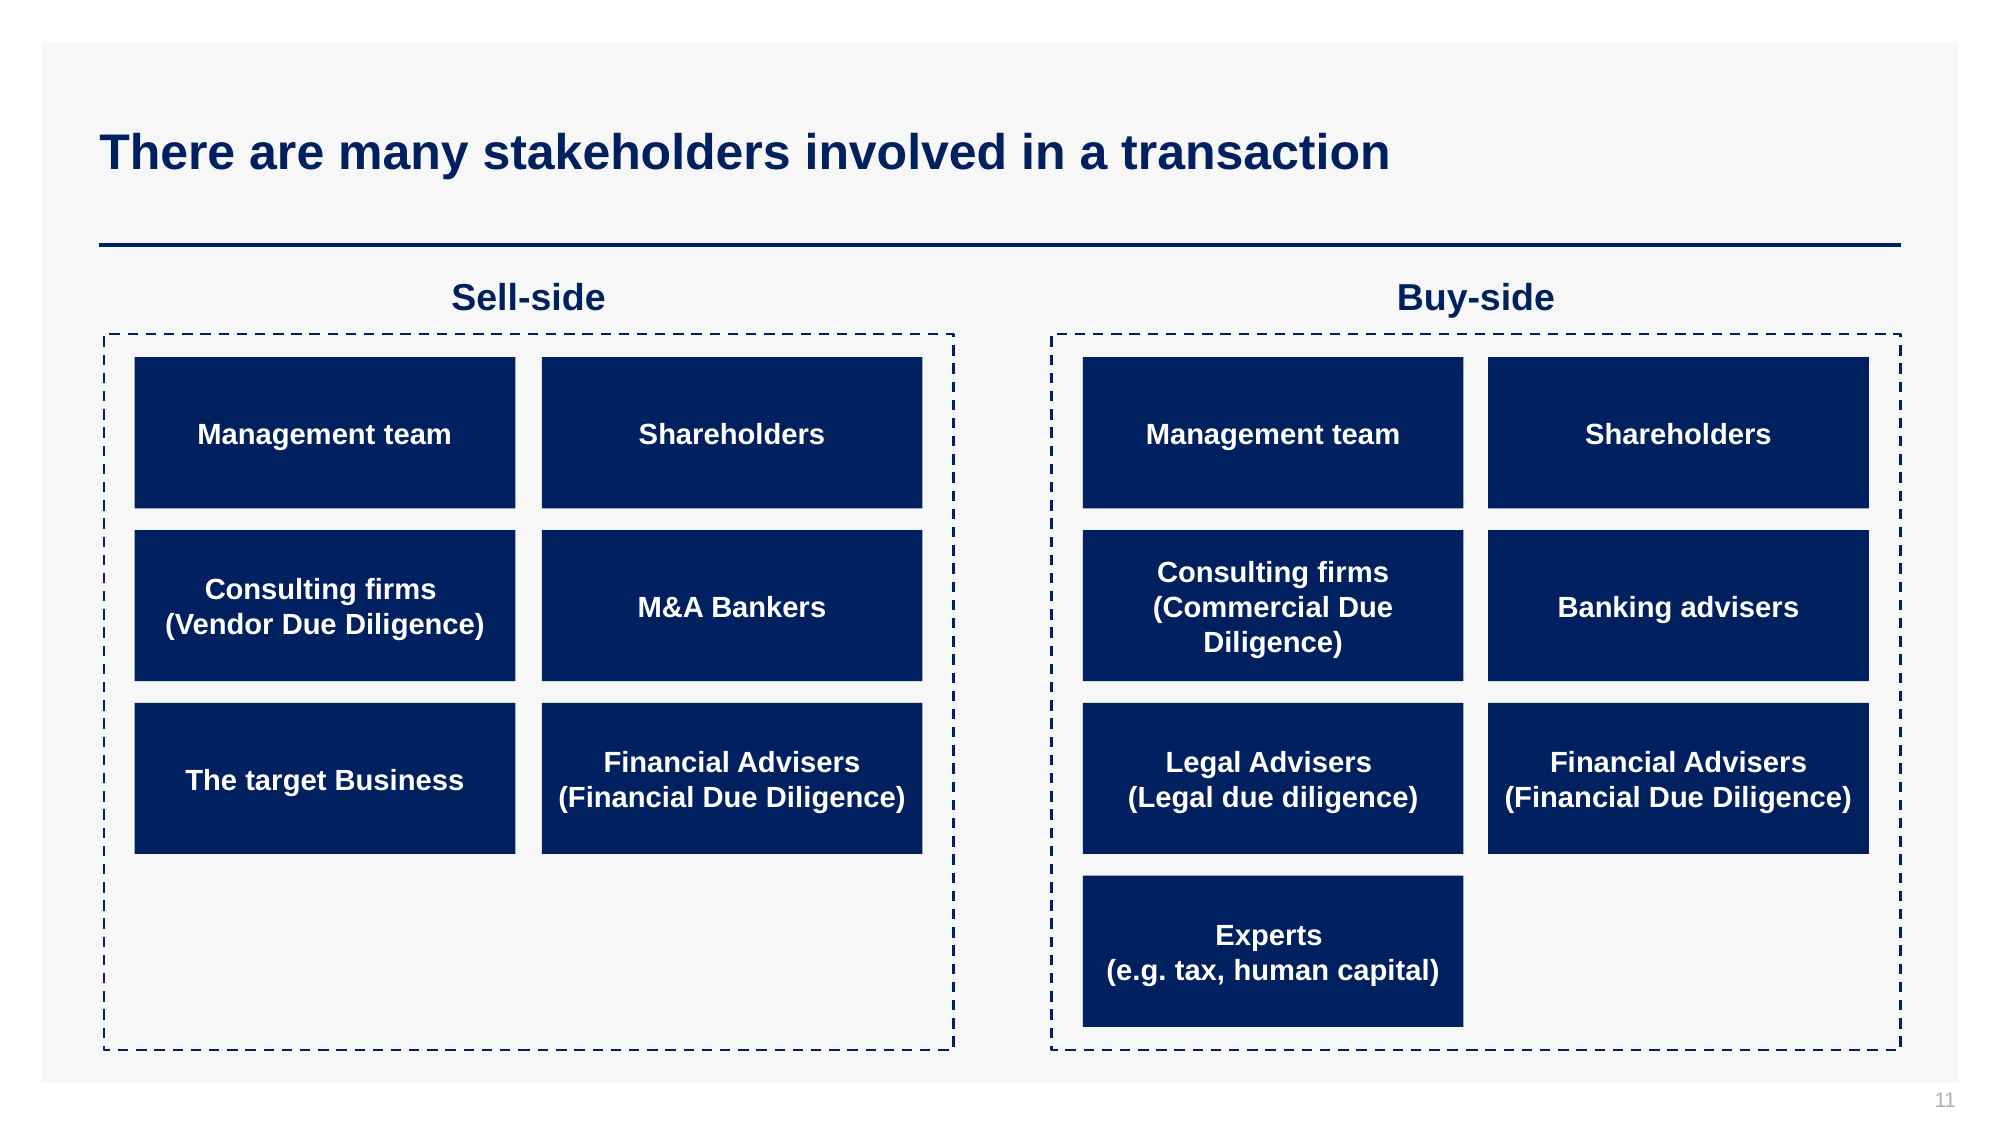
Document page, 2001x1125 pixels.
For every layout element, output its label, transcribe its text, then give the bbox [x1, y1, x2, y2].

text_box Consulting firms (Commercial Due Diligence) [1082, 530, 1464, 682]
text_box Legal Advisers (Legal due diligence) [1082, 702, 1464, 854]
text_box [1051, 334, 1901, 1050]
text_box Financial Advisers (Financial Due Diligence) [1488, 702, 1869, 854]
text_box Buy-side [1051, 265, 1901, 326]
text_box [103, 334, 954, 1050]
text_box M&A Bankers [541, 530, 923, 682]
text_box Consulting firms (Vendor Due Diligence) [134, 530, 516, 682]
text_box Shareholders [541, 357, 923, 509]
text_box Banking advisers [1488, 530, 1869, 682]
text_box Management team [1082, 357, 1464, 509]
text_box Sell-side [103, 265, 954, 326]
text_box Experts (e.g. tax, human capital) [1082, 875, 1464, 1027]
text_box Management team [134, 357, 516, 509]
text_box Financial Advisers (Financial Due Diligence) [541, 702, 923, 854]
text_box The target Business [134, 702, 516, 854]
title There are many stakeholders involved in a transaction [84, 59, 1901, 239]
slide_number 11 [1506, 1088, 1957, 1119]
text_box Shareholders [1488, 357, 1869, 509]
